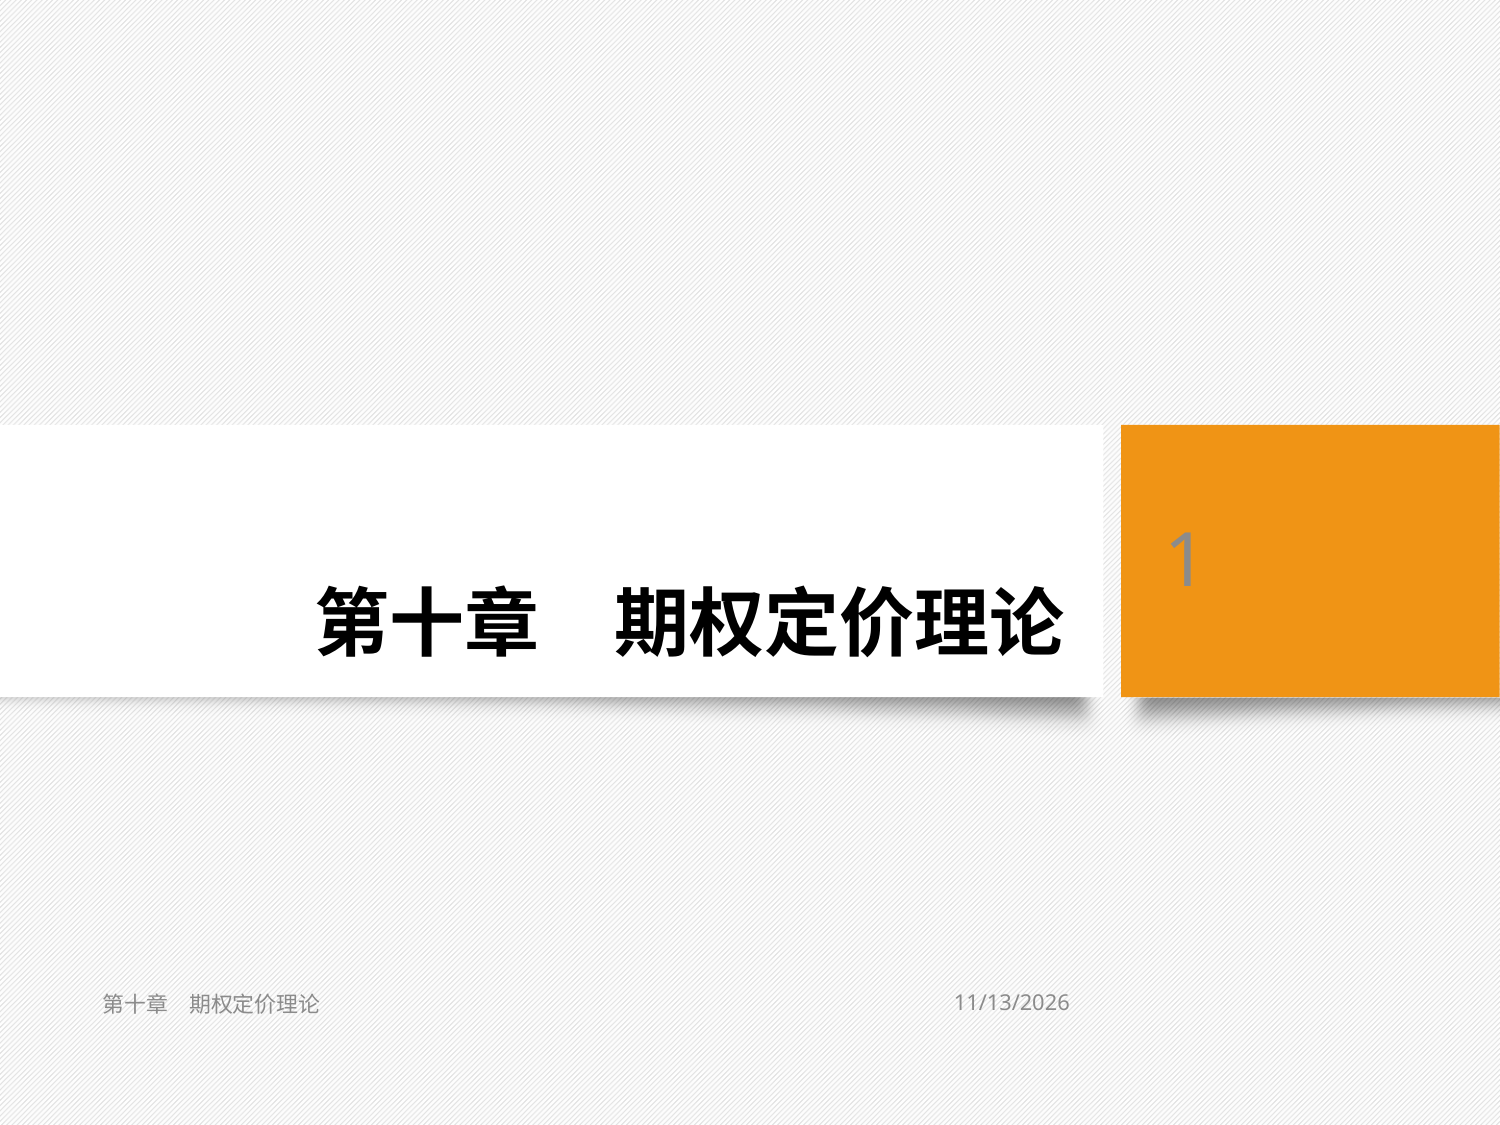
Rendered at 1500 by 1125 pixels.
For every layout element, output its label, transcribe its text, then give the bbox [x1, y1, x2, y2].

picture [1121, 698, 1500, 742]
footer 第十章 期权定价理论 [87, 973, 748, 1034]
title 第十章 期权定价理论 [83, 448, 1080, 674]
picture [0, 698, 1104, 742]
slide_number 1 [1149, 451, 1375, 674]
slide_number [748, 973, 1085, 1034]
